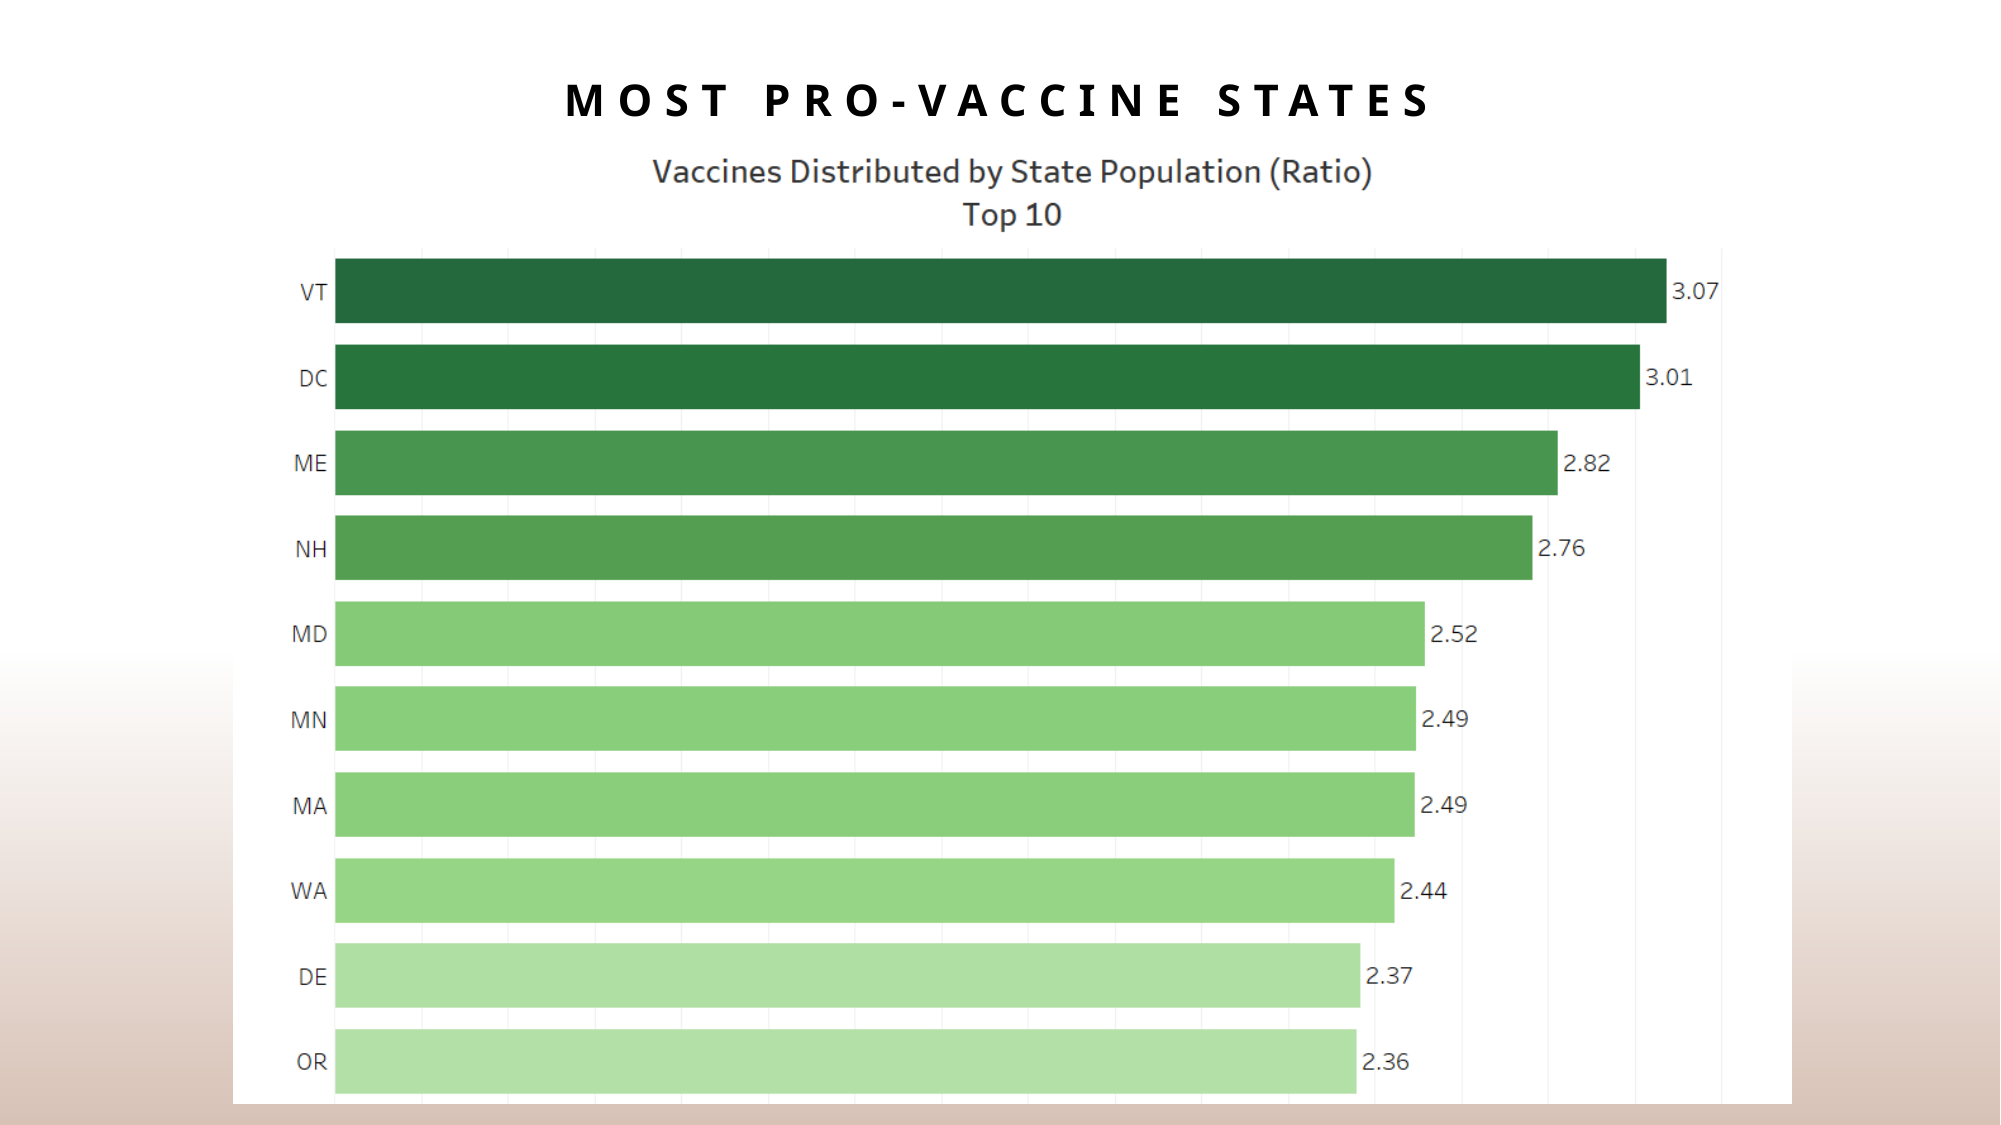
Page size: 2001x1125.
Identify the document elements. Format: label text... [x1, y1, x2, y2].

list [233, 141, 1792, 1104]
title Most pro-vaccine States [548, 21, 1477, 133]
